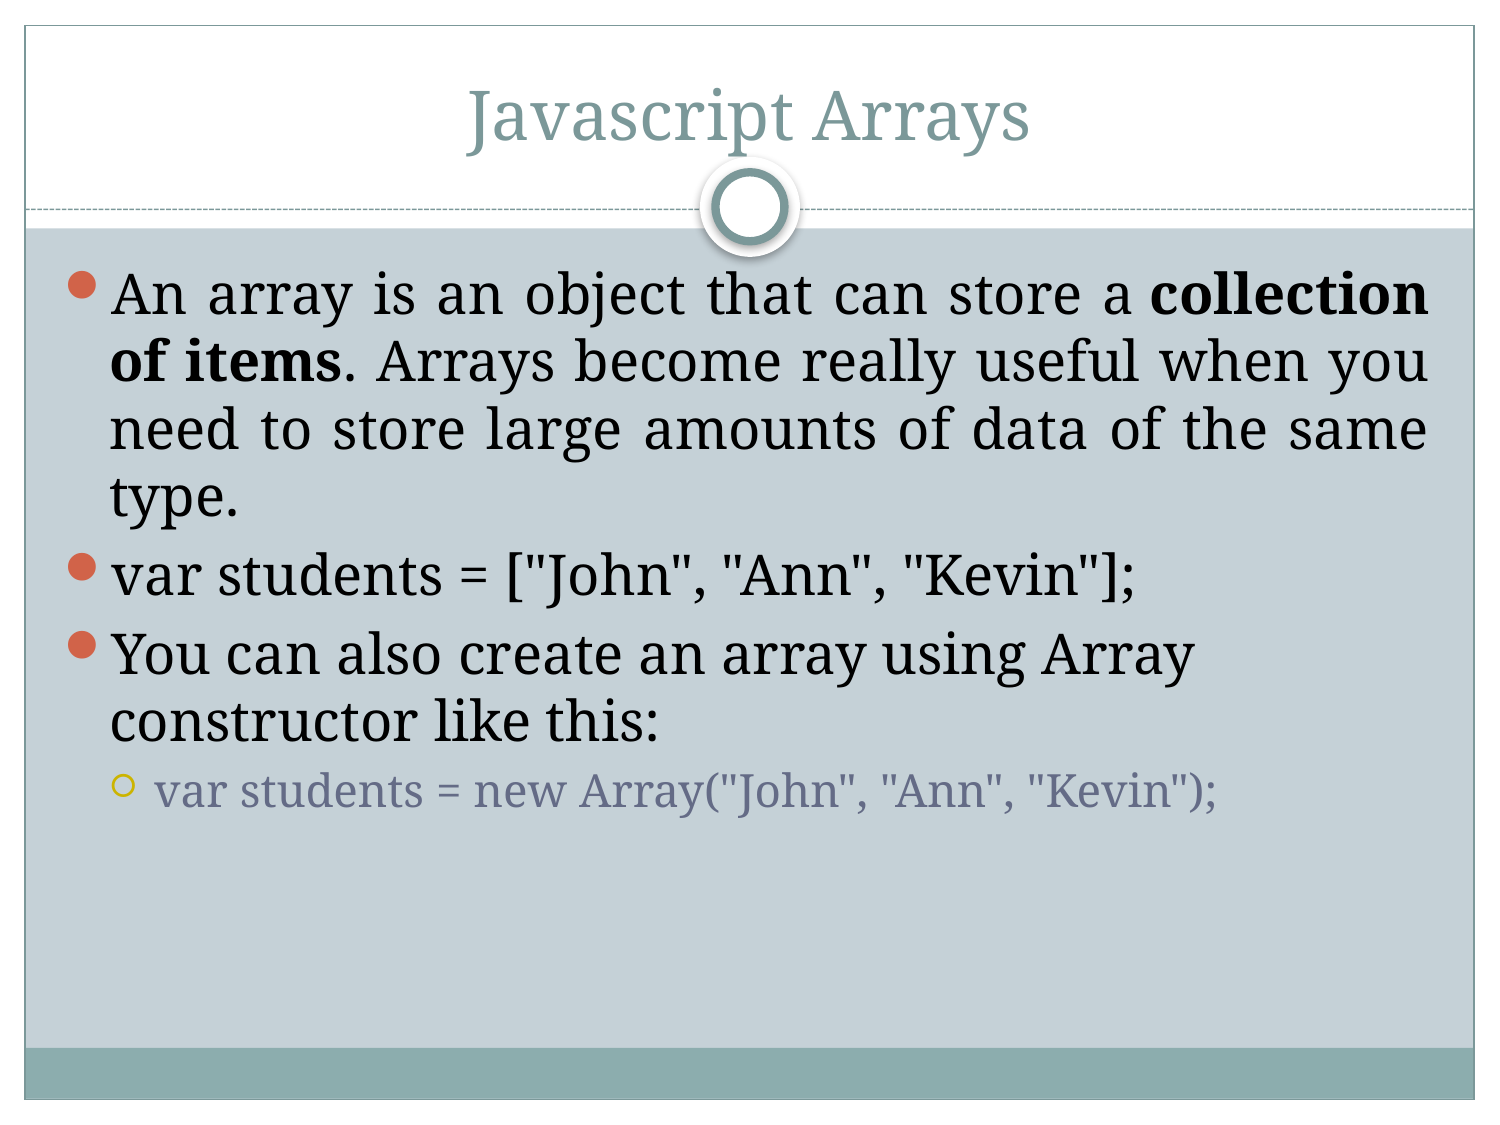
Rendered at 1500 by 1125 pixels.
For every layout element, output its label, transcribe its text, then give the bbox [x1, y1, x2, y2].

list An array is an object that can store a collection of items. Arrays become really useful when you need to store large amounts of data of the same type. var students = ["John", "Ann", "Kevin"]; You can also create an array using Array constructor like this: var students = new Array("John", "Ann", "Kevin"); [49, 250, 1445, 1001]
title Javascript Arrays [49, 37, 1450, 162]
